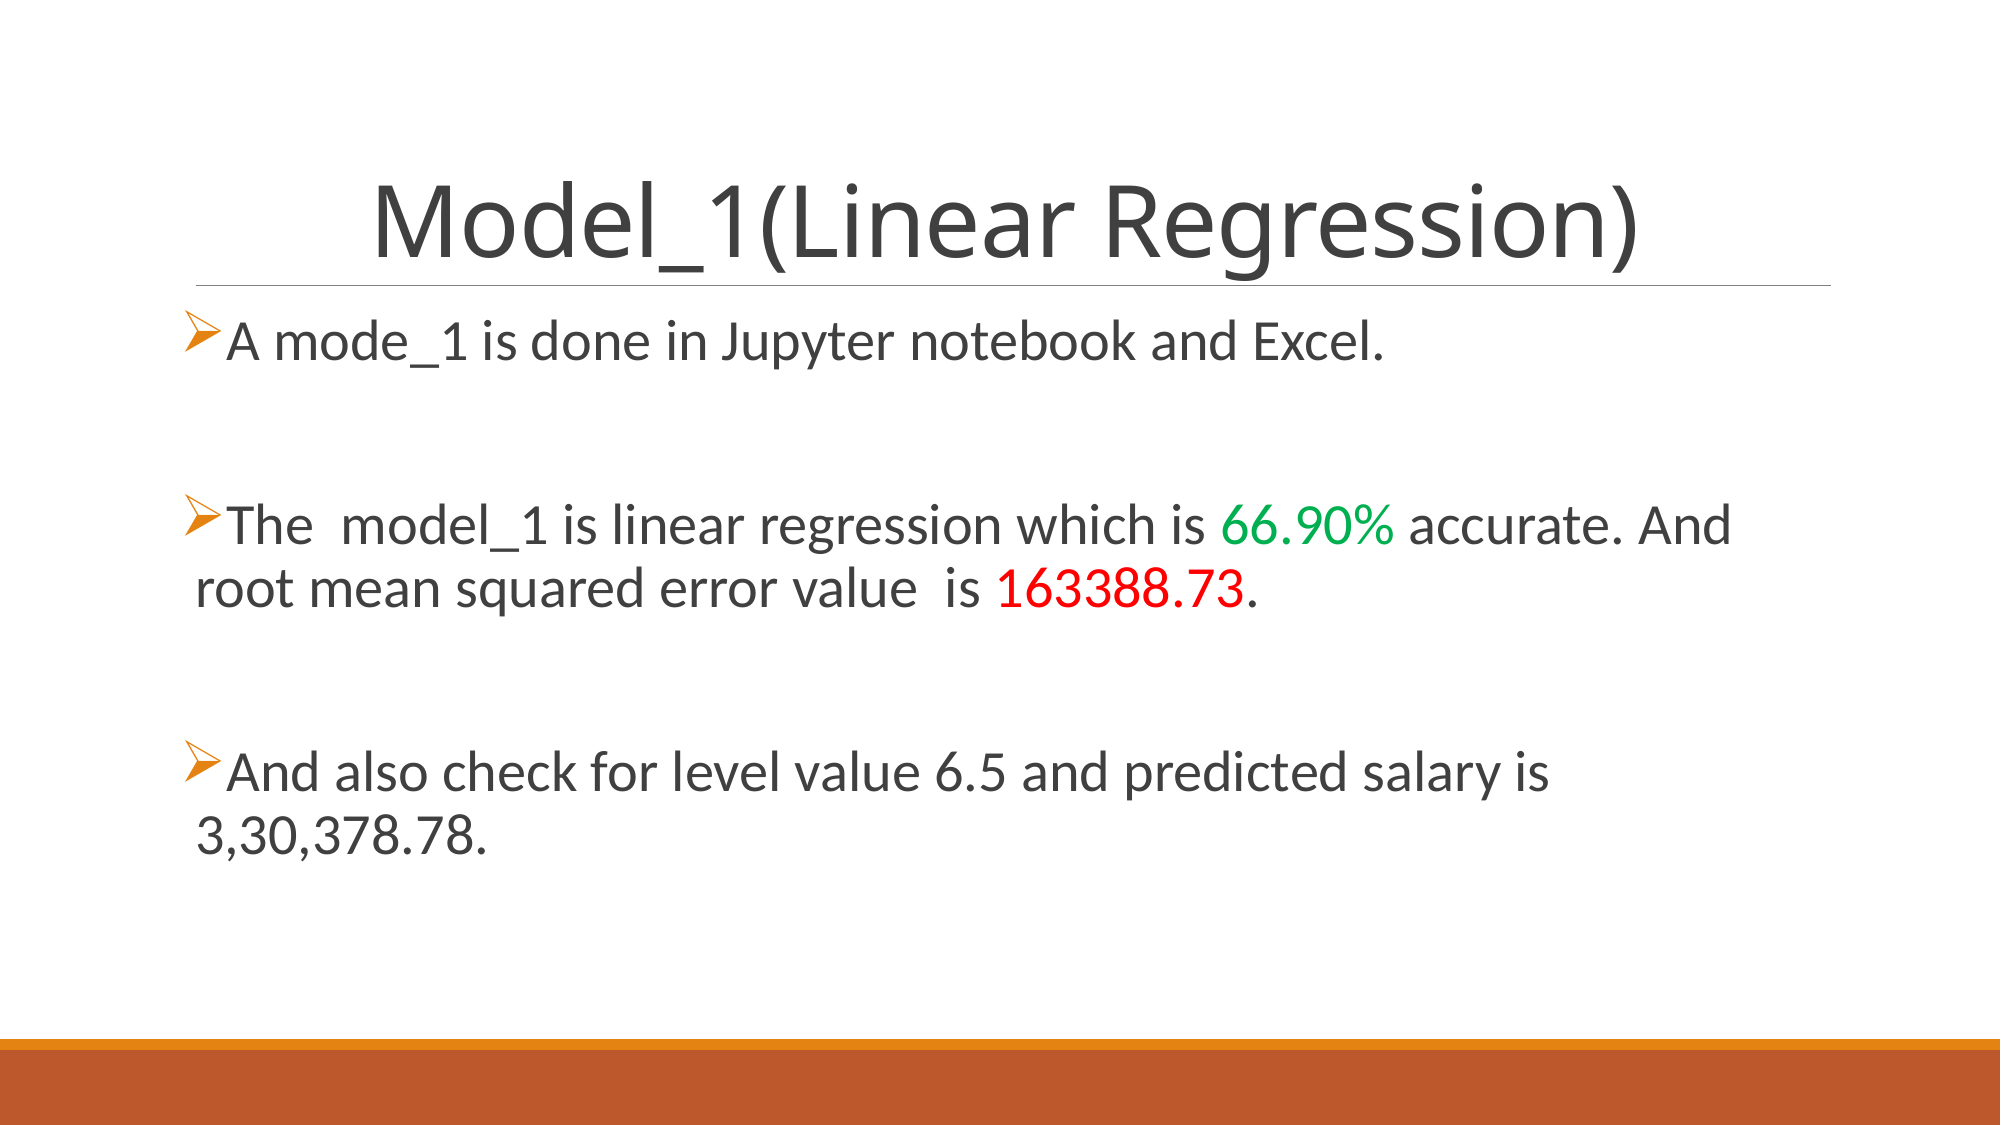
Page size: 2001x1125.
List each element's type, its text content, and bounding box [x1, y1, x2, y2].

list A mode_1 is done in Jupyter notebook and Excel. The model_1 is linear regression which is 66.90% accurate. And root mean squared error value is 163388.73. And also check for level value 6.5 and predicted salary is 3,30,378.78. [180, 302, 1830, 963]
title Model_1(Linear Regression) [180, 47, 1830, 285]
